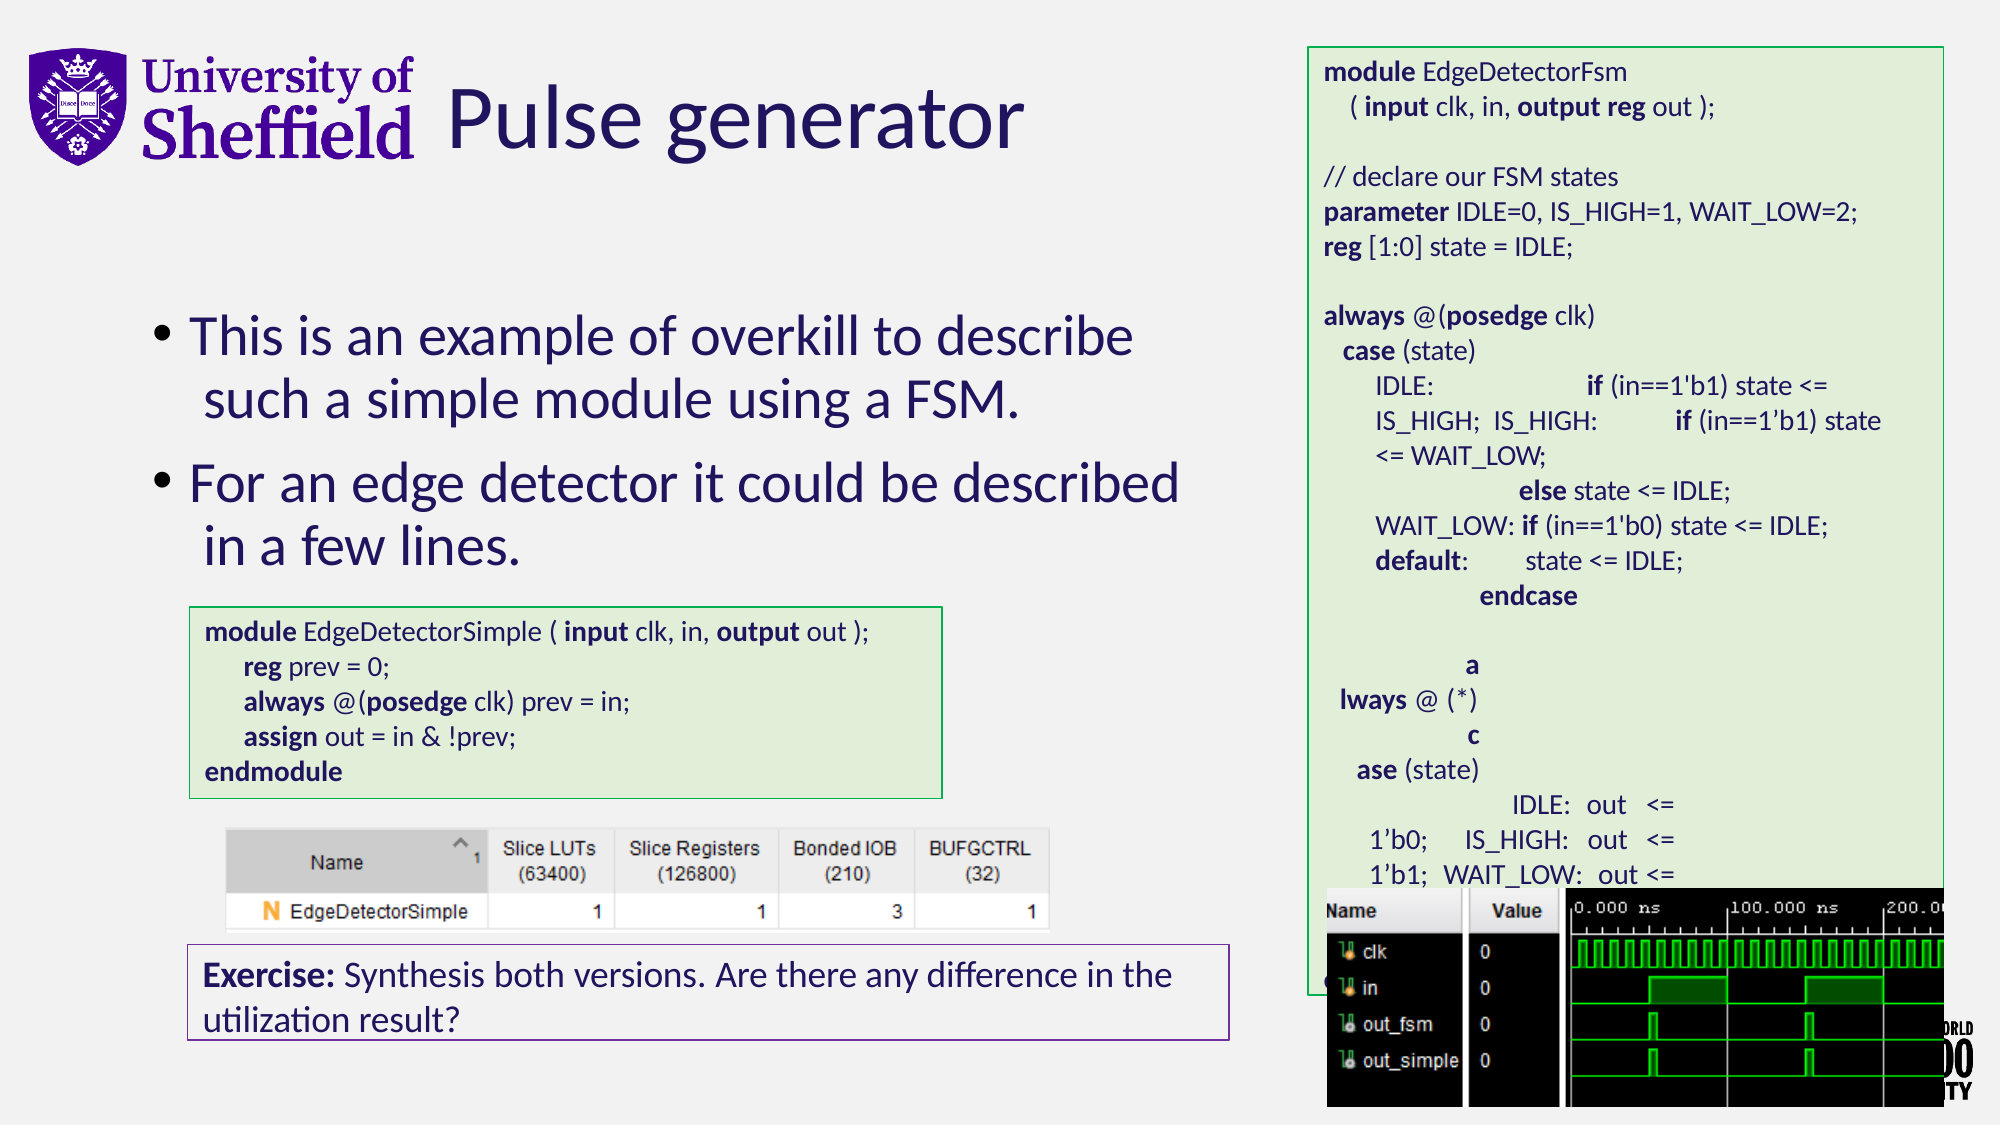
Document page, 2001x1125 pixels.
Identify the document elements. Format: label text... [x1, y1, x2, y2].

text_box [186, 826, 1230, 1042]
text_box This is an example of overkill to describe such a simple module using a FSM. For an edge detector it could be described in a few lines. [150, 294, 1191, 577]
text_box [188, 605, 944, 800]
picture [1326, 888, 1973, 1107]
title Pulse generator [444, 16, 1027, 207]
picture [29, 48, 414, 166]
text_box module EdgeDetectorFsm ( input clk, in, output reg out ); // declare our FSM states parameter IDLE=0, IS_HIGH=1, WAIT_LOW=2; reg [1:0] state = IDLE; always @(posedge clk) case (state) IDLE: if (in==1'b1) state <= IS_HIGH; IS_HIGH: if (in==1’b1) state <= WAIT_LOW; else state <= IDLE; WAIT_LOW: if (in==1'b0) state <= IDLE; default: state <= IDLE; endcase always @ (*) case (state) IDLE: out <= 1’b0; IS_HIGH: out <= 1’b1; WAIT_LOW: out <= 1’b0; endcase endmodule [1308, 47, 1944, 996]
